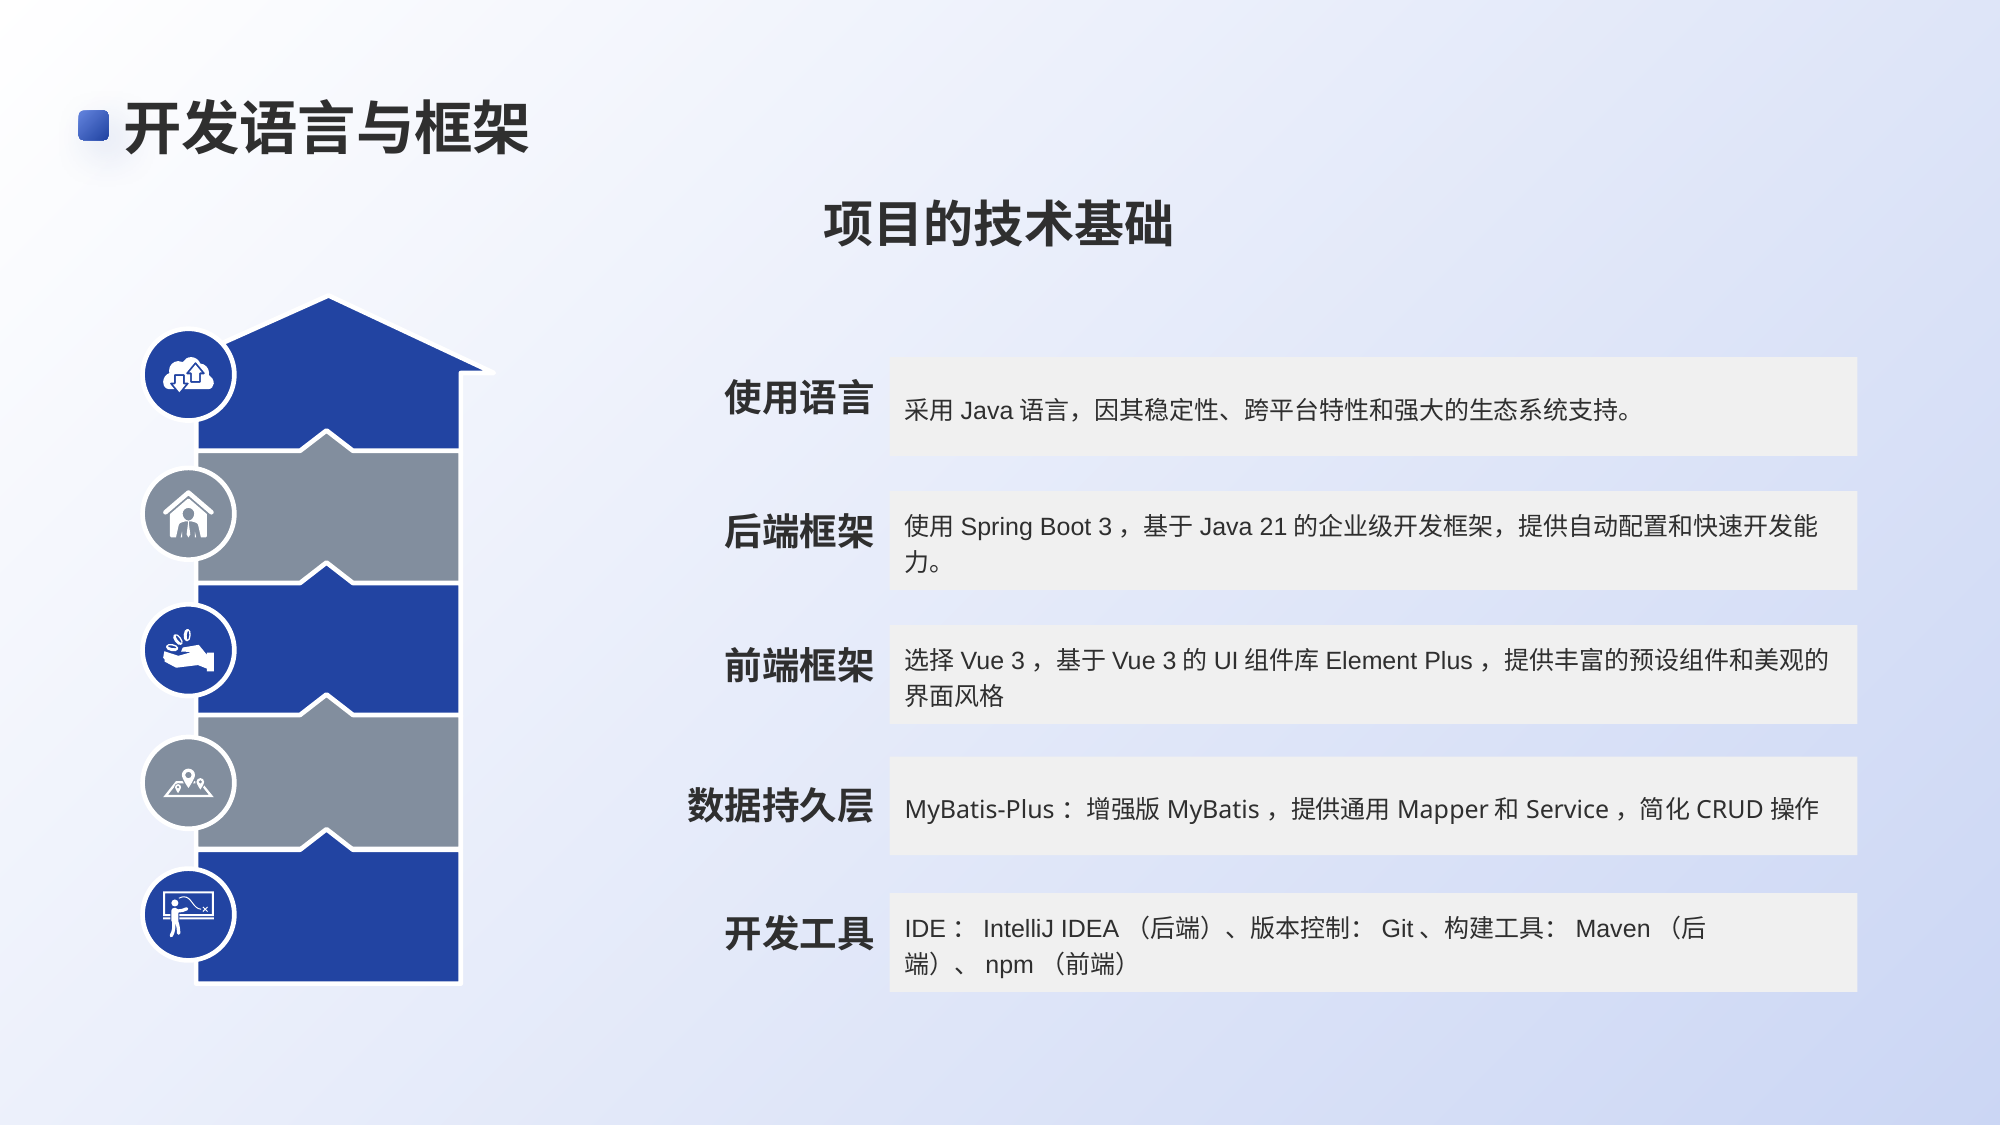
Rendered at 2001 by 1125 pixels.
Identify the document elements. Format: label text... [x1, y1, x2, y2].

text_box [108, 185, 1890, 992]
title 开发语言与框架 [108, 21, 1890, 169]
